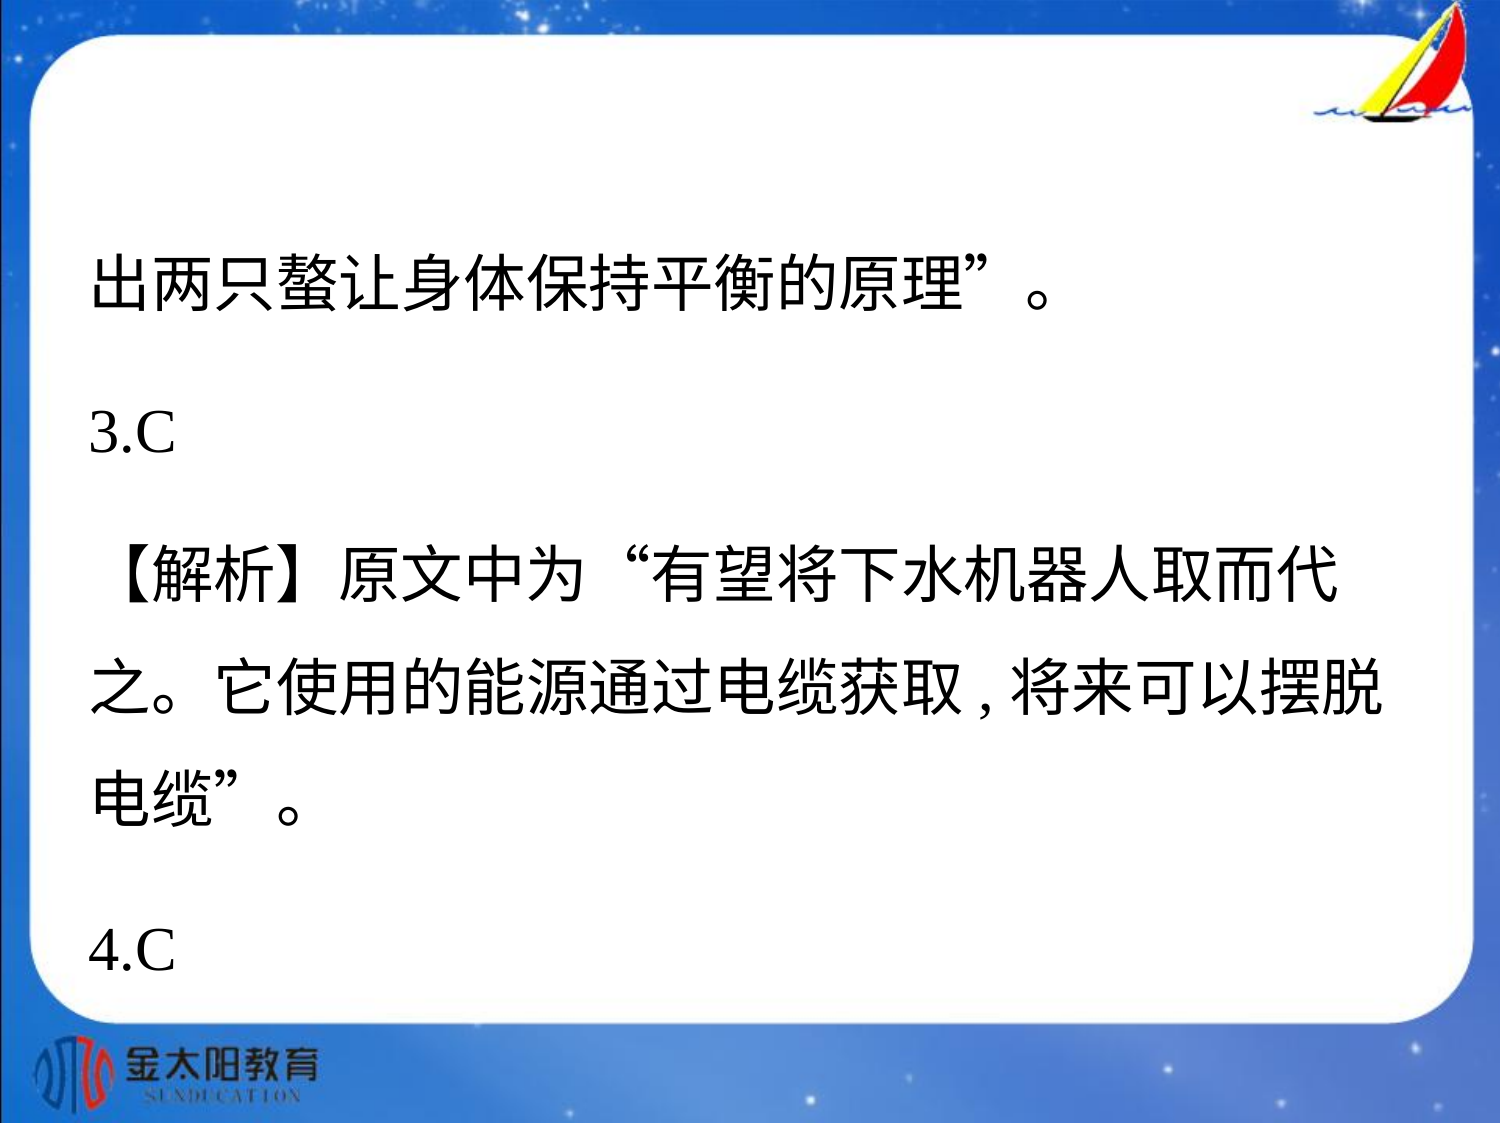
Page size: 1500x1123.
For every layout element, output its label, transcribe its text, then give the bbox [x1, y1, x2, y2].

text_box 4.C [88, 870, 1453, 983]
text_box 出两只螯让身体保持平衡的原理”。 [88, 206, 1453, 320]
text_box 【解析】原文中为“有望将下水机器人取而代 之。它使用的能源通过电缆获取,将来可以摆脱 电缆”。 [88, 497, 1453, 836]
picture [0, 0, 1500, 1123]
text_box 3.C [88, 351, 1453, 465]
